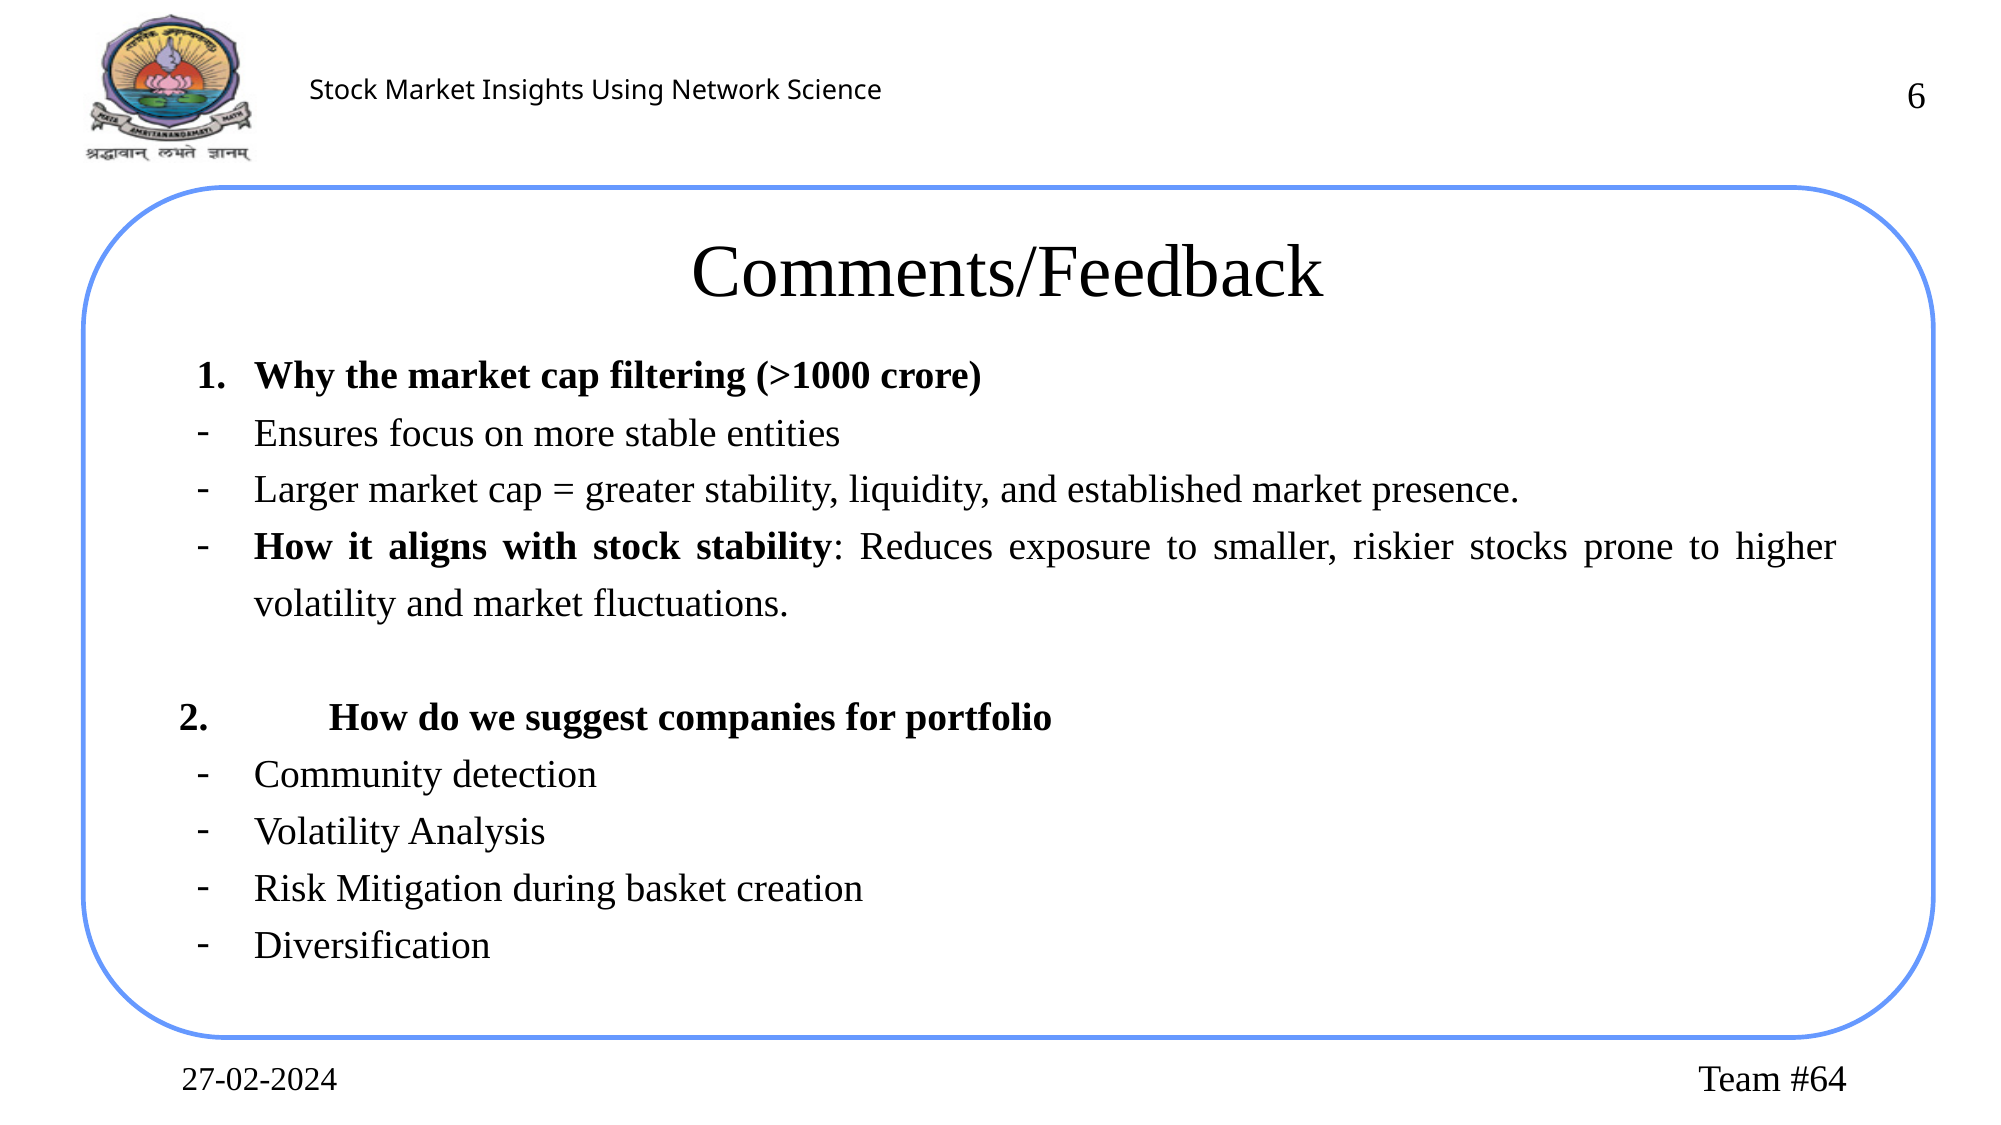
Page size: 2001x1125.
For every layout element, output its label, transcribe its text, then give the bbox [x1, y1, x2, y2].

title Comments/Feedback [216, 200, 1800, 332]
picture [83, 12, 257, 163]
list Why the market cap filtering (>1000 crore) Ensures focus on more stable entities Larger market cap = greater stability, liquidity, and established market presence. How it aligns with stock stability: Reduces exposure to smaller, riskier stocks prone to higher volatility and market fluctuations. 2. How do we suggest companies for portfolio Community detection Volatility Analysis Risk Mitigation during basket creation Diversification [171, 332, 1846, 950]
slide_number ‹#› [1813, 63, 1934, 731]
